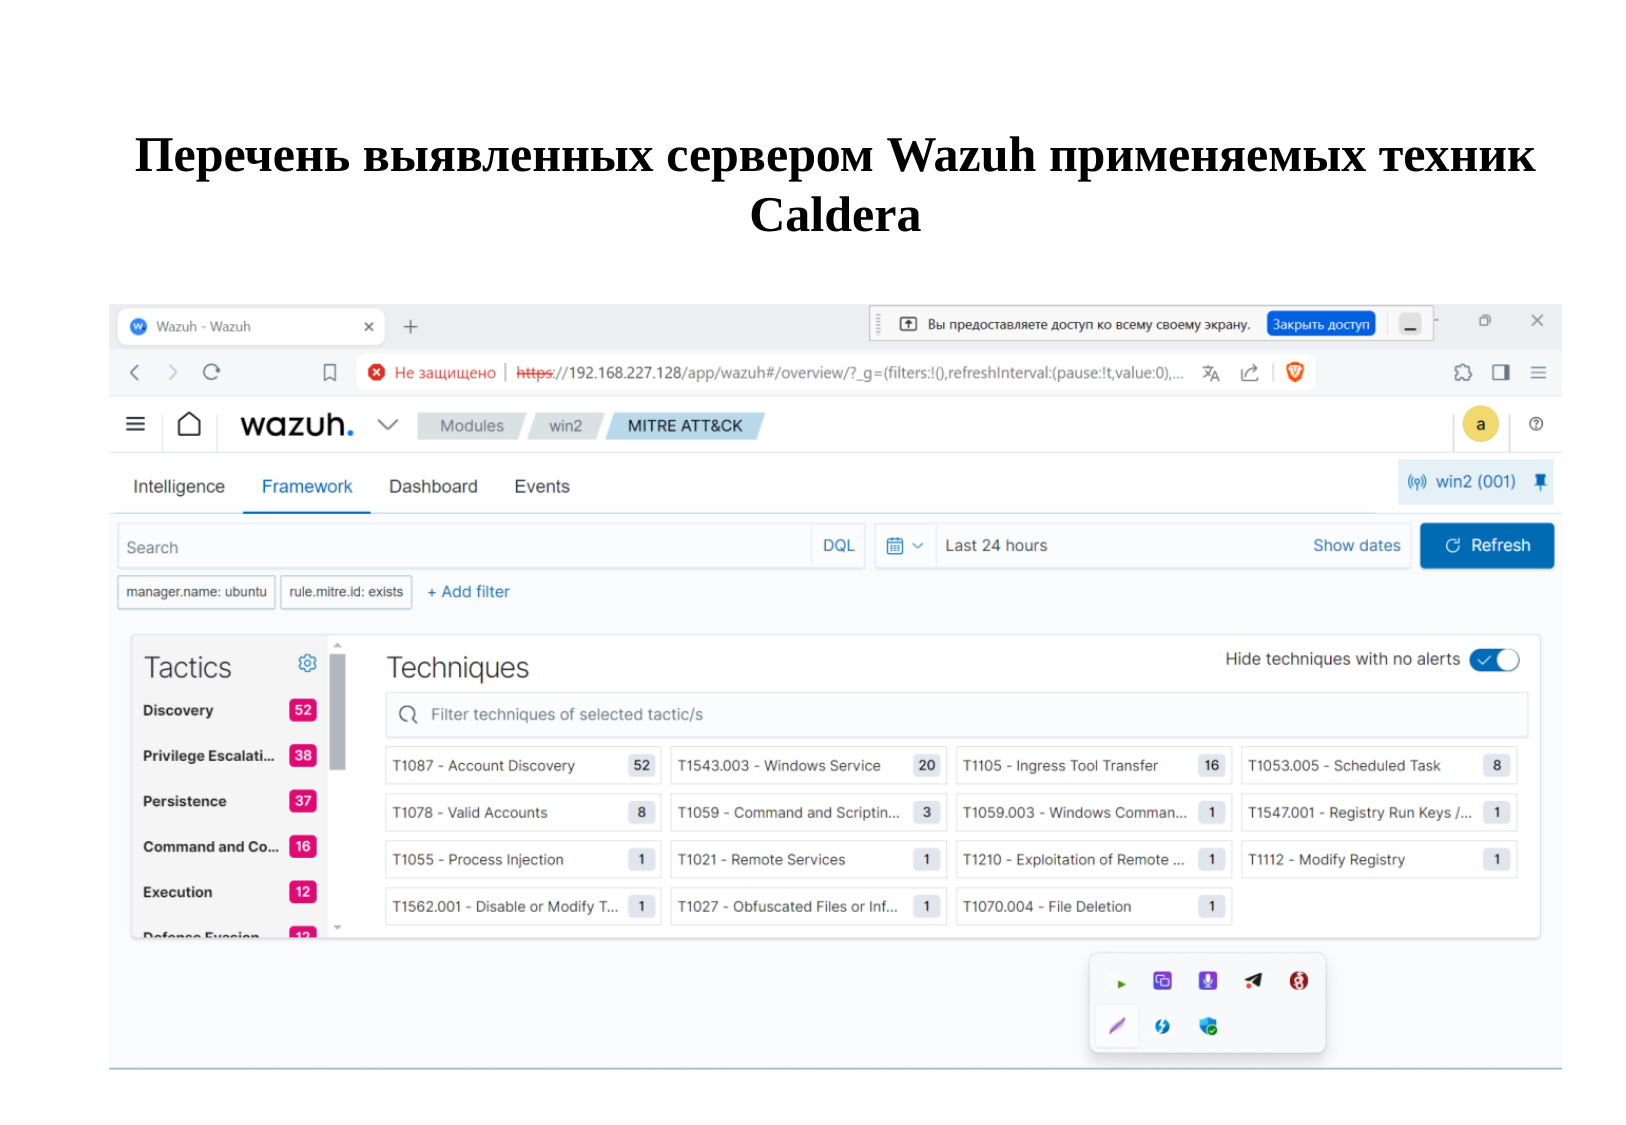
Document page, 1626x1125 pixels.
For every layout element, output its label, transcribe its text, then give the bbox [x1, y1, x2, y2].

text_box Перечень выявленных сервером Wazuh применяемых техник Caldera [109, 113, 1562, 249]
picture [109, 304, 1562, 1070]
